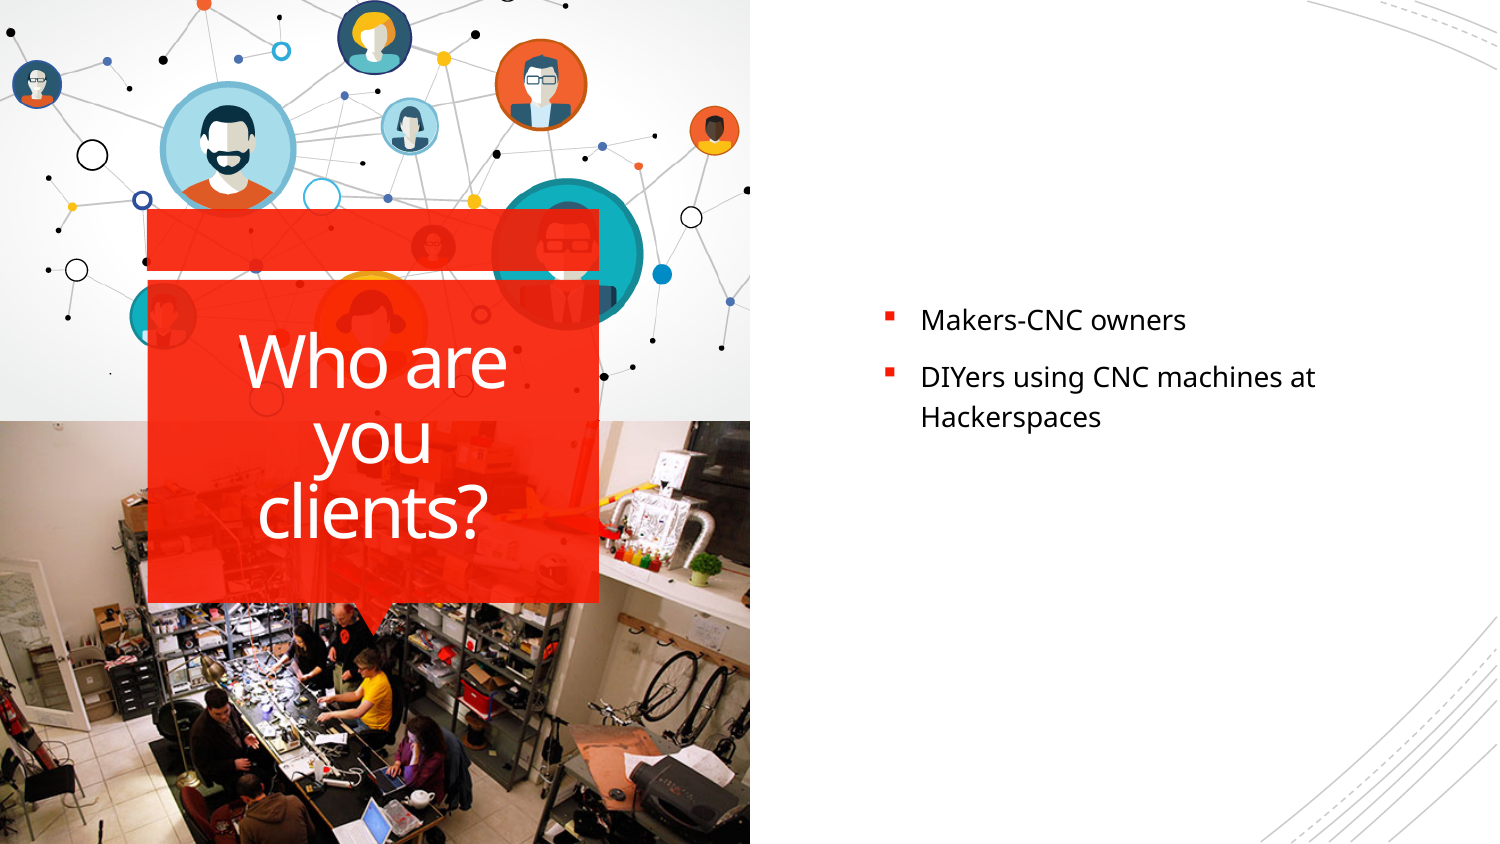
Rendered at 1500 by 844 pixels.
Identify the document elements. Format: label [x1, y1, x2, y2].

text_box [146, 208, 600, 637]
picture [0, 0, 751, 844]
text_box [751, 0, 1498, 844]
